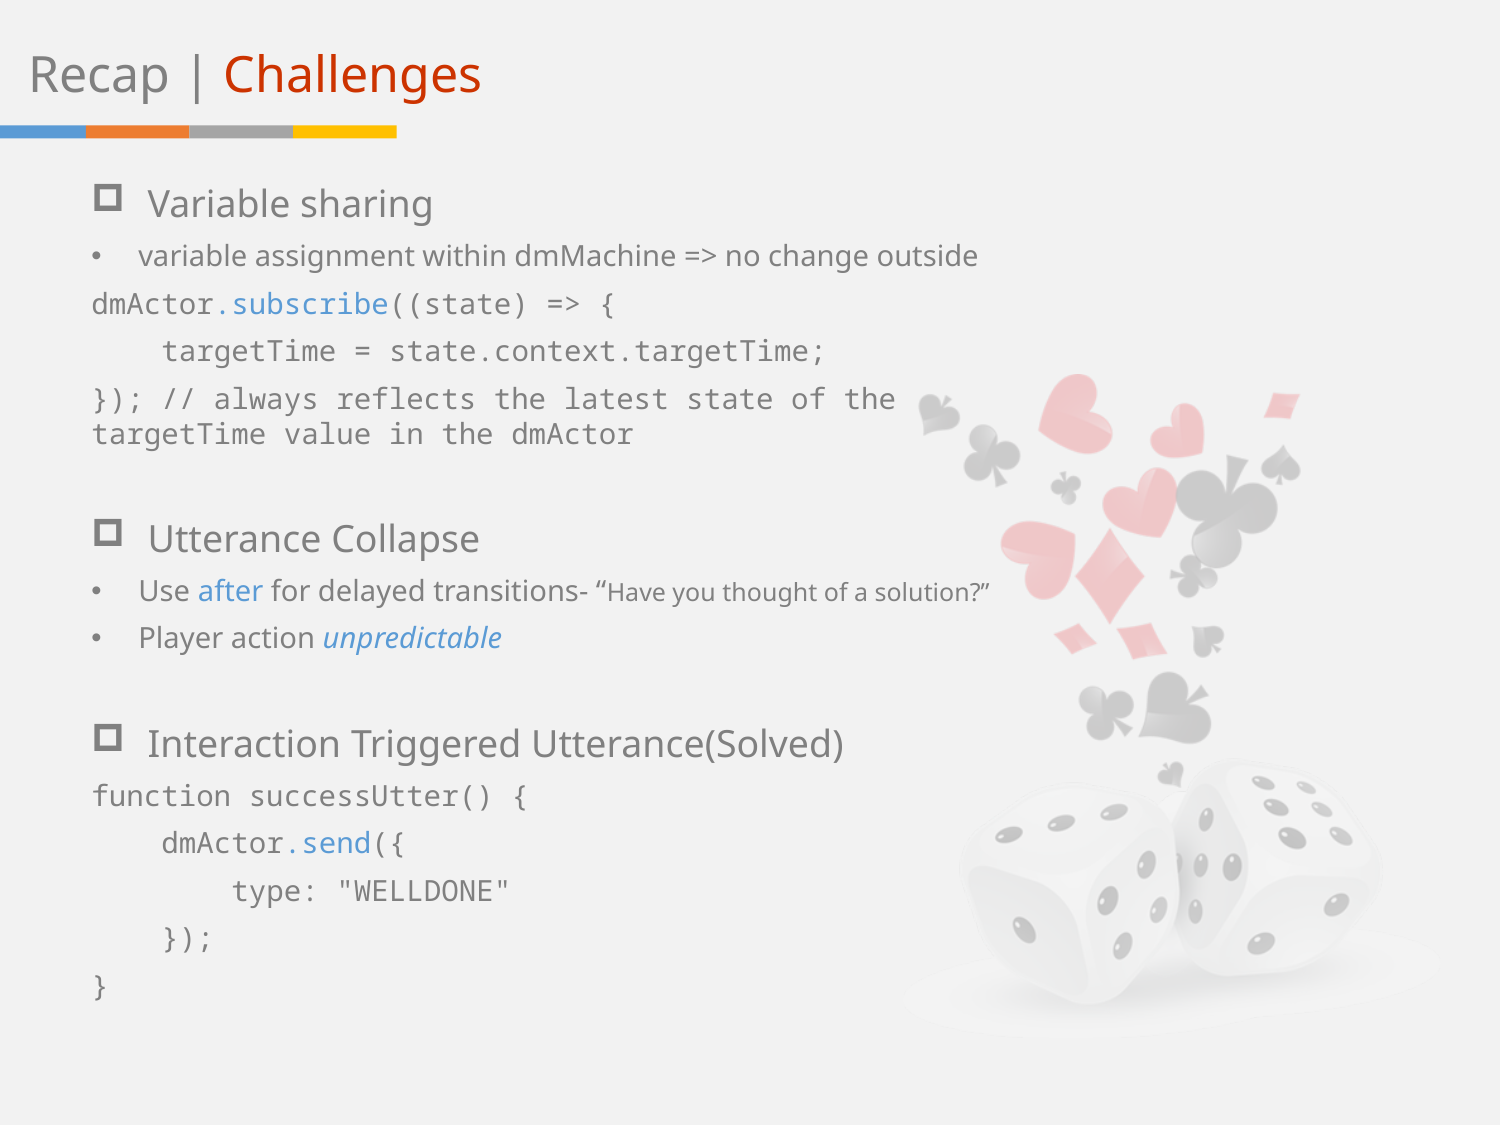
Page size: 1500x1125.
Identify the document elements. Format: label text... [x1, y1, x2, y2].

text_box Recap | Challenges [28, 42, 636, 103]
picture [903, 374, 1441, 1039]
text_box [0, 125, 397, 139]
text_box Variable sharing variable assignment within dmMachine => no change outside dmActor.subscribe((state) => { targetTime = state.context.targetTime; }); // always reflects the latest state of the targetTime value in the dmActor Utterance Collapse Use after for delayed transitions- “Have you thought of a solution?” Player action unpredictable Interaction Triggered Utterance(Solved) function successUtter() { dmActor.send({ type: "WELLDONE" }); } [76, 172, 1034, 1010]
